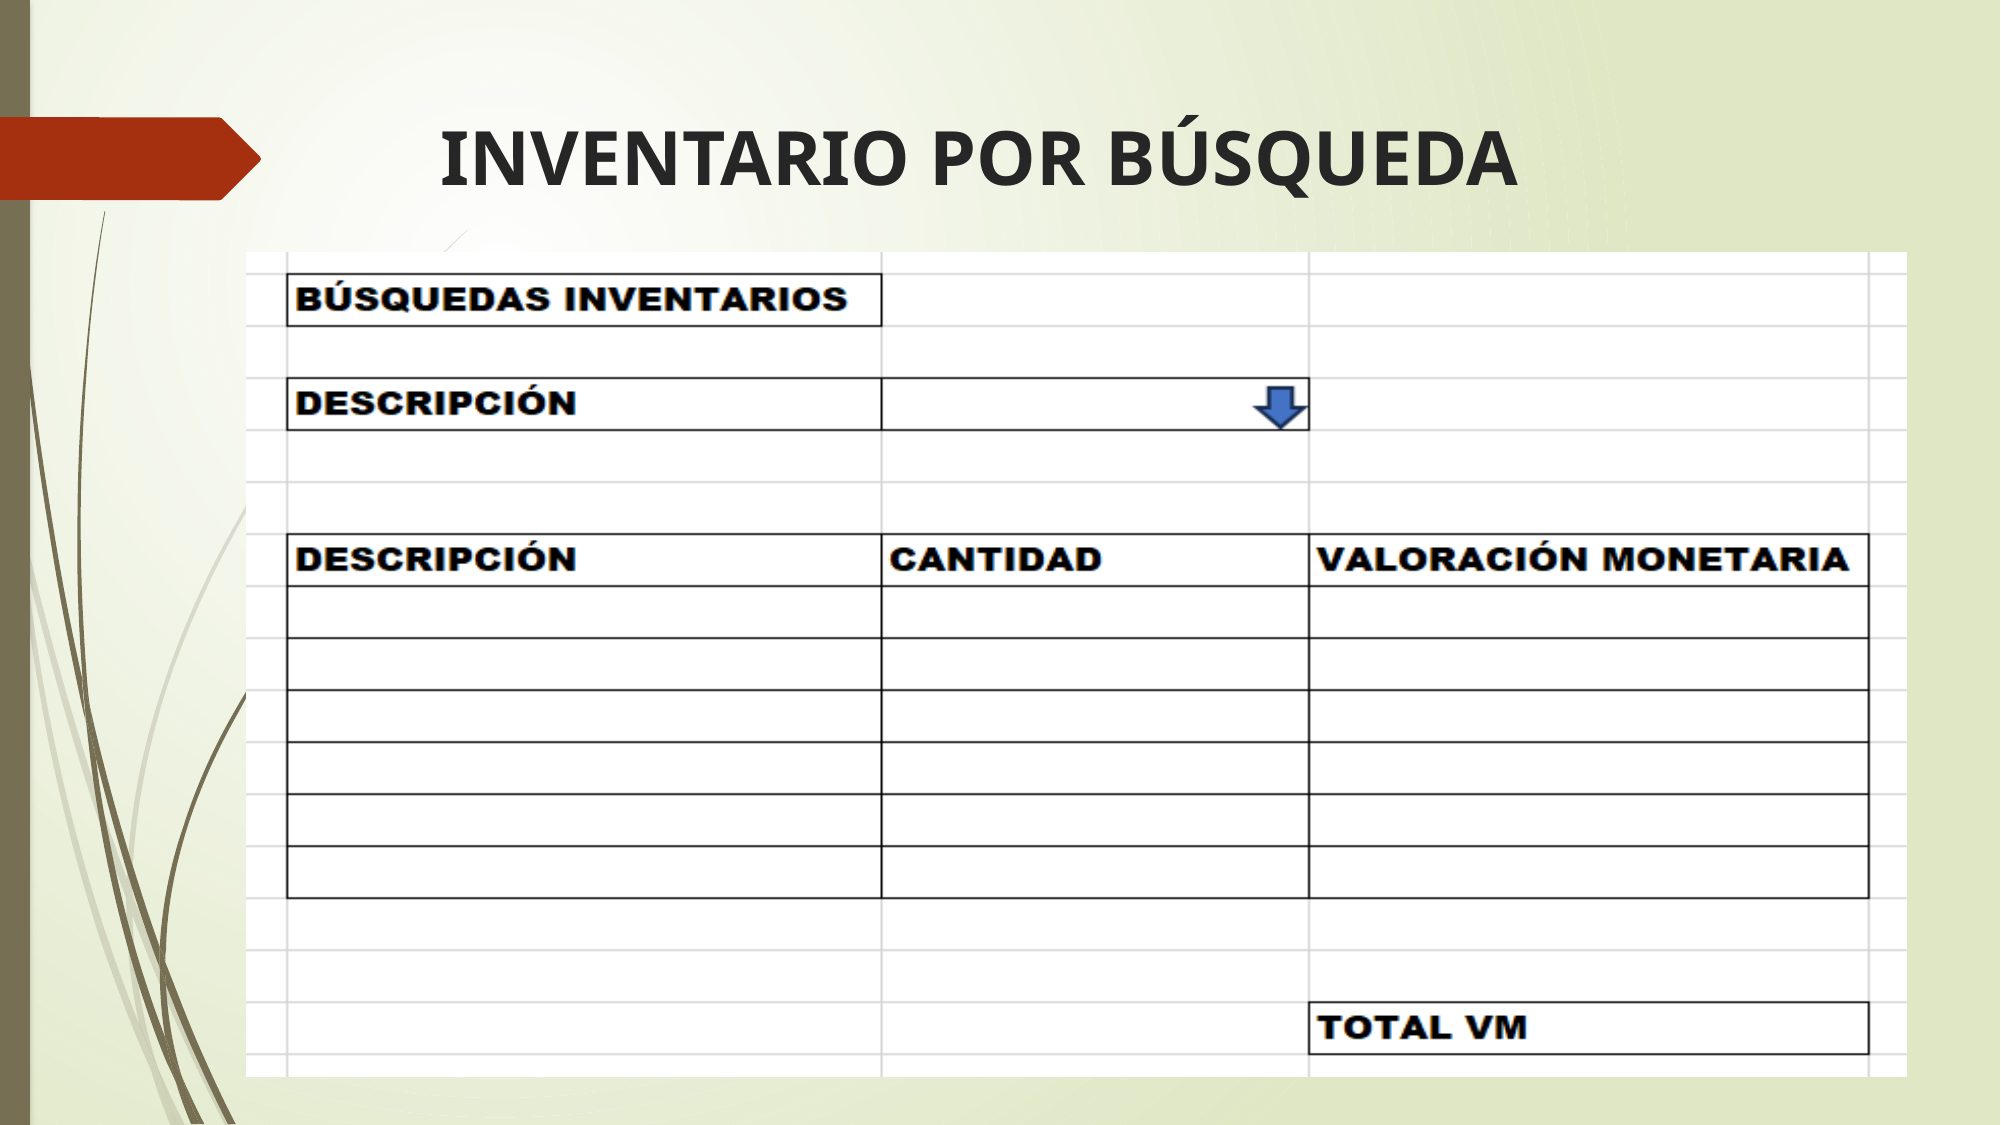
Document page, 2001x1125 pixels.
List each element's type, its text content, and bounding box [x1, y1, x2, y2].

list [246, 252, 1907, 1077]
title INVENTARIO POR BÚSQUEDA [425, 102, 1888, 252]
